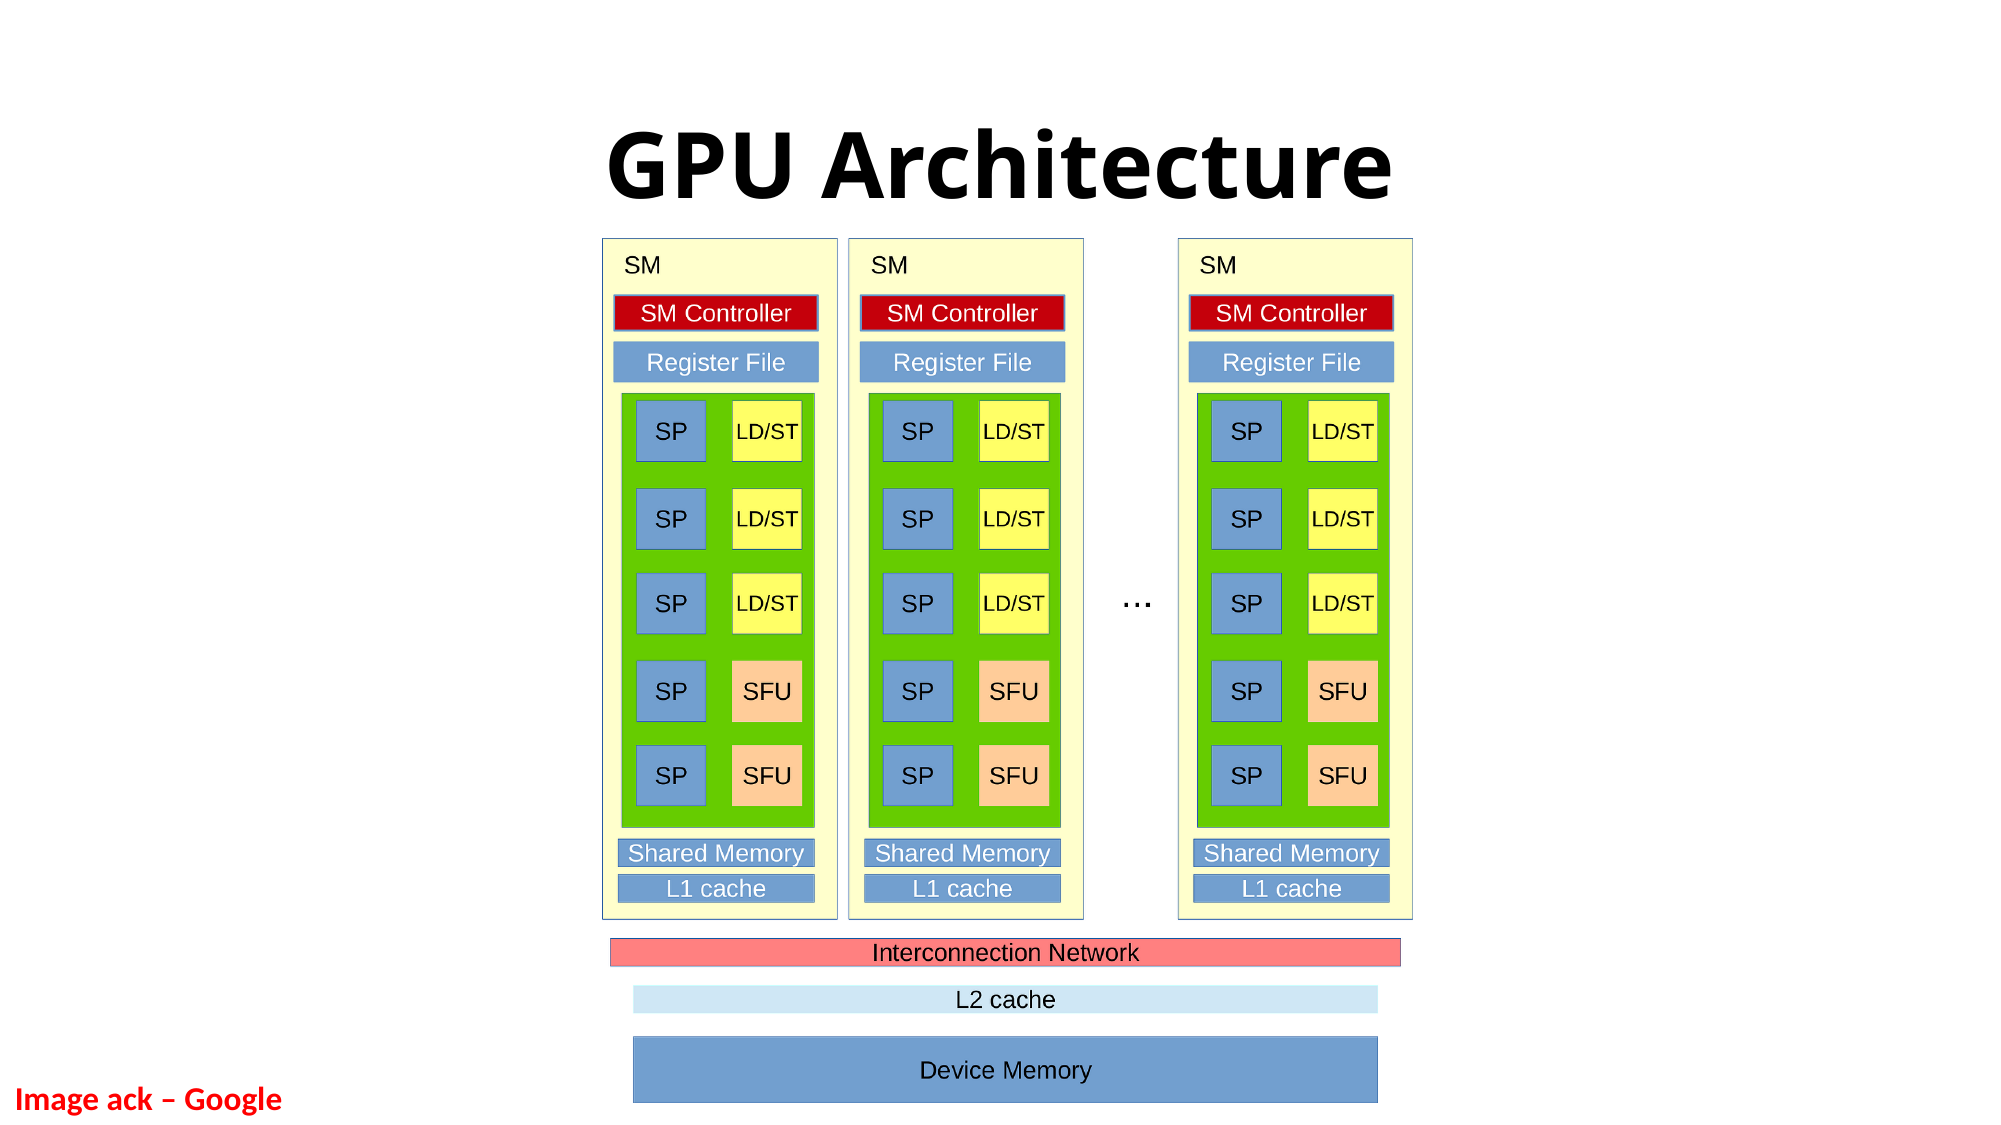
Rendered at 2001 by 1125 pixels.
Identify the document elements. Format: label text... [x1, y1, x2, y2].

picture [602, 238, 1413, 1103]
title GPU Architecture [137, 59, 1863, 278]
text_box Image ack – Google [0, 1069, 301, 1125]
